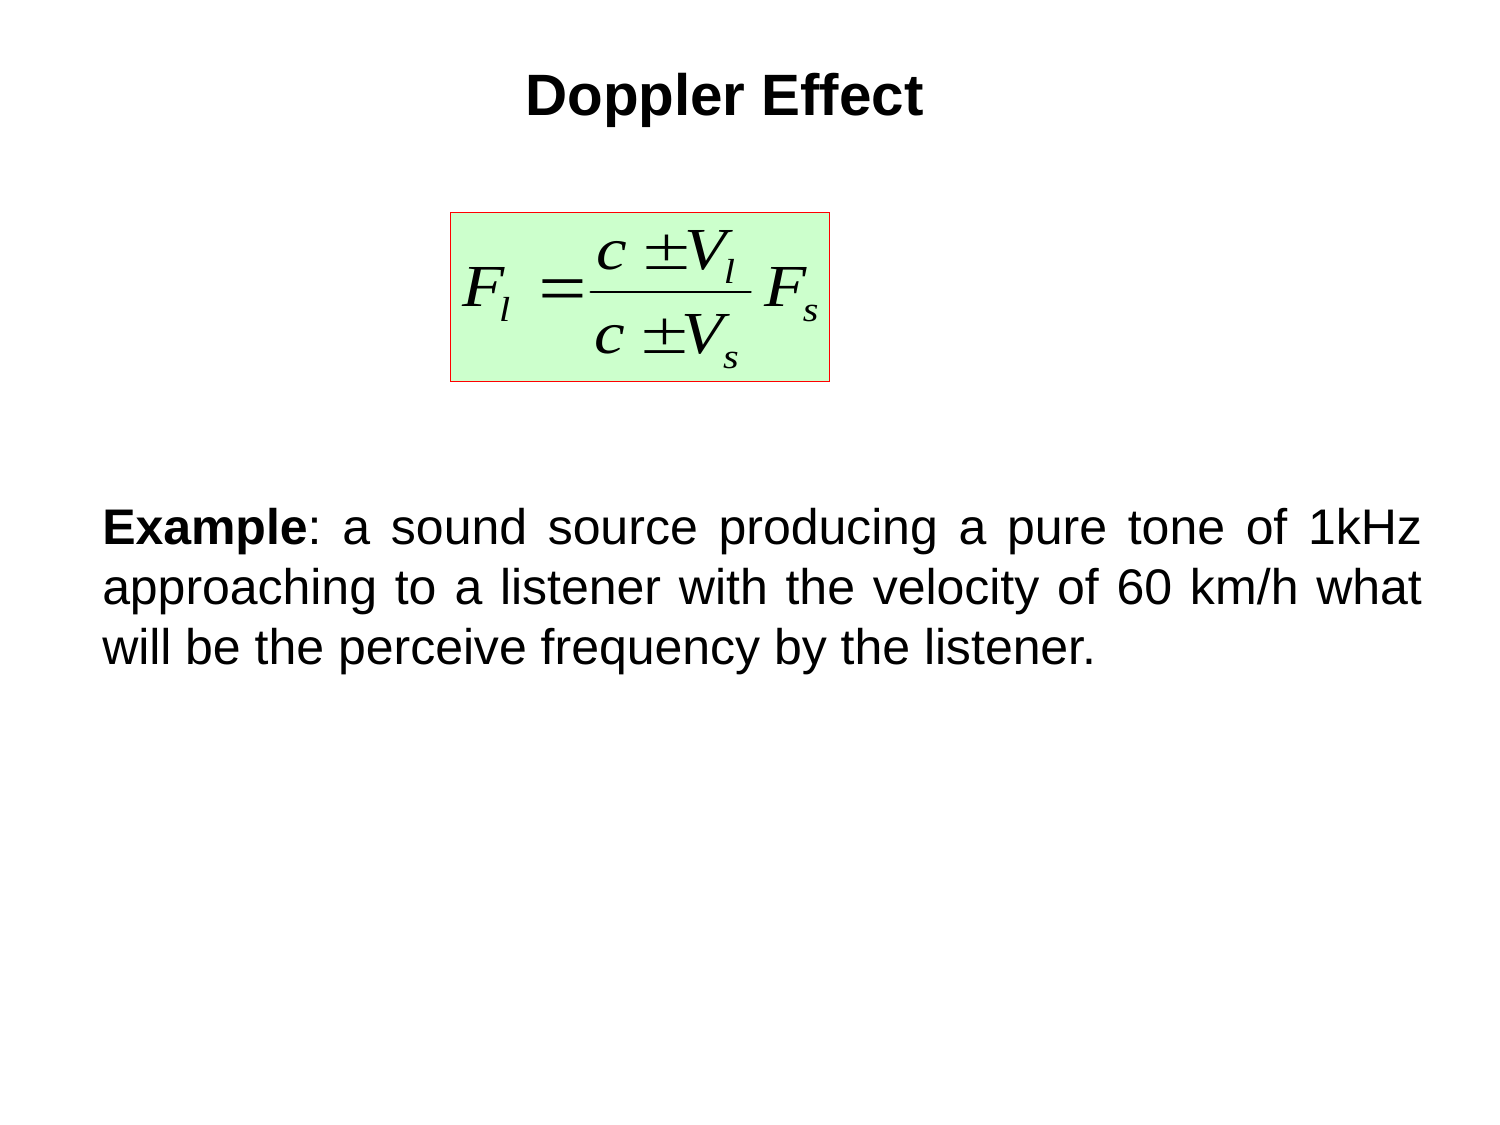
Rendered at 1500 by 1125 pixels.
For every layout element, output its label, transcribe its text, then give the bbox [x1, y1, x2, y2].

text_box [449, 212, 830, 382]
text_box Doppler Effect [274, 50, 1175, 135]
text_box Example: a sound source producing a pure tone of 1kHz approaching to a listener with the velocity of 60 km/h what will be the perceive frequency by the listener. [87, 487, 1438, 683]
